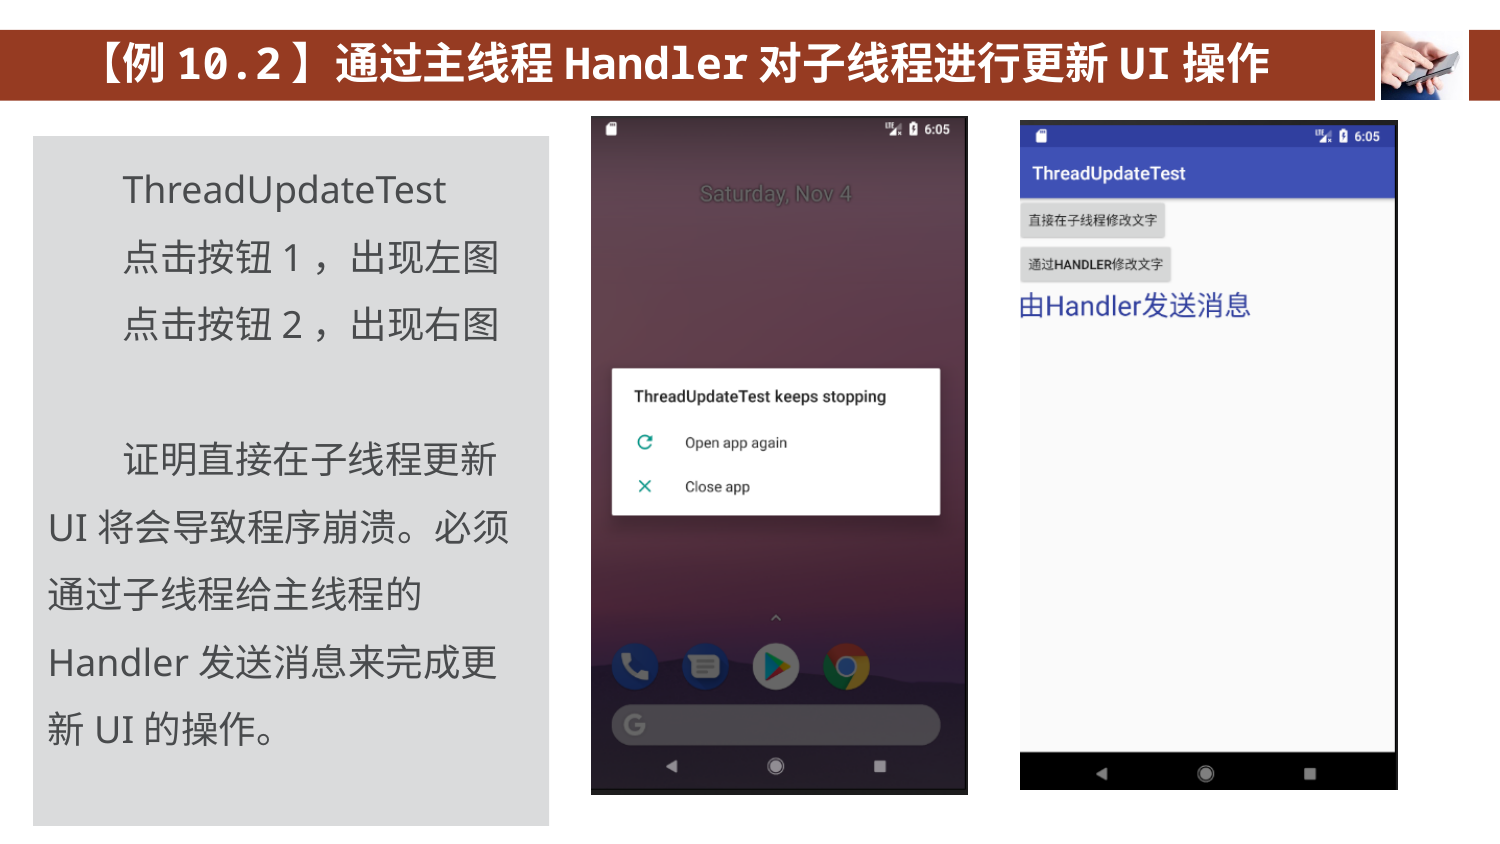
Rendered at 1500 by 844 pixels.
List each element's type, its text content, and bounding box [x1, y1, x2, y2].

title 【例10.2】通过主线程Handler对子线程进行更新UI操作 [63, 29, 1358, 101]
picture [591, 116, 968, 795]
picture [1020, 120, 1398, 790]
picture [1381, 31, 1463, 100]
text_box ThreadUpdateTest 点击按钮1，出现左图 点击按钮2，出现右图 证明直接在子线程更新UI将会导致程序崩溃。必须通过子线程给主线程的Handler发送消息来完成更新UI的操作。 [33, 136, 550, 826]
